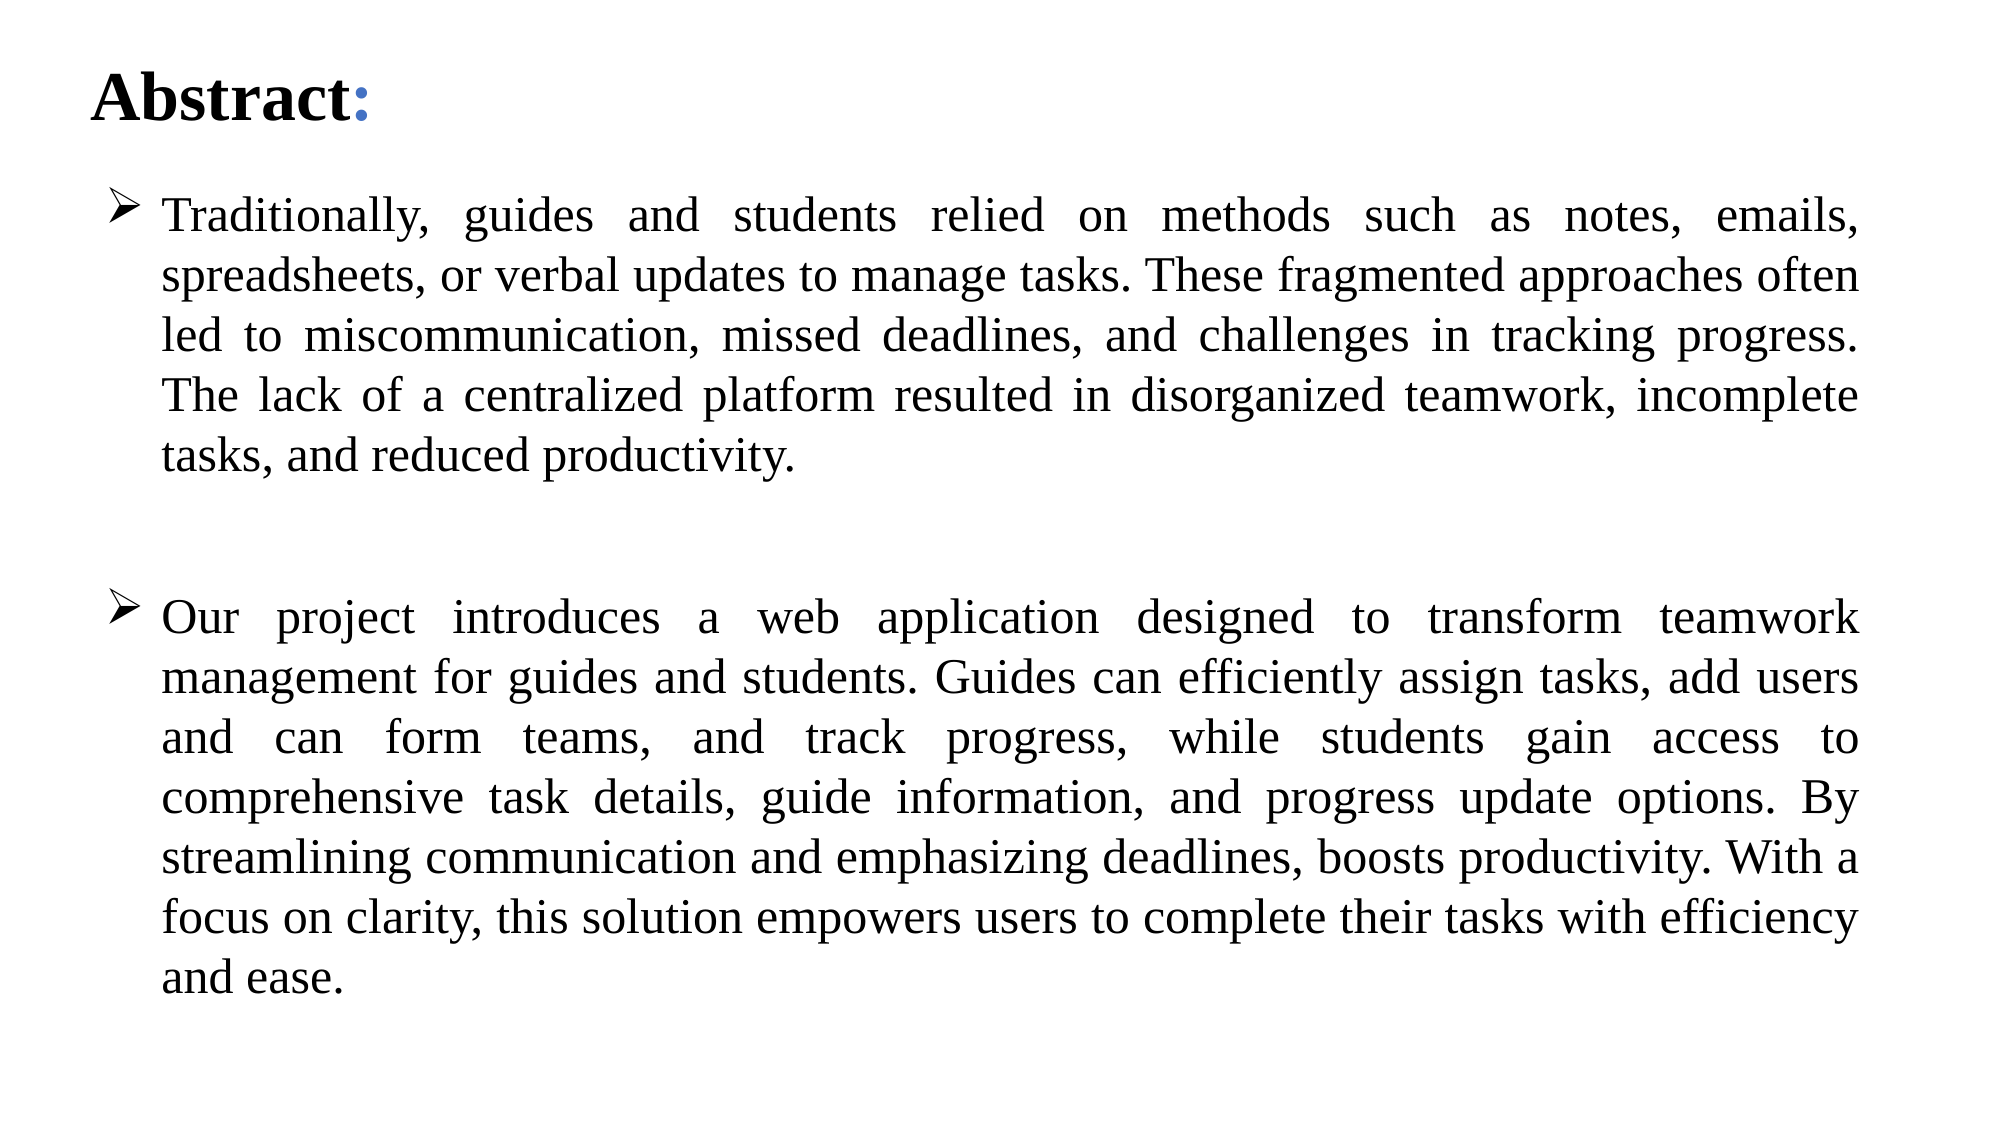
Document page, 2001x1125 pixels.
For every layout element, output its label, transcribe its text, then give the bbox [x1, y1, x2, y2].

subtitle Traditionally, guides and students relied on methods such as notes, emails, spreadsheets, or verbal updates to manage tasks. These fragmented approaches often led to miscommunication, missed deadlines, and challenges in tracking progress. The lack of a centralized platform resulted in disorganized teamwork, incomplete tasks, and reduced productivity. Our project introduces a web application designed to transform teamwork management for guides and students. Guides can efficiently assign tasks, add users and can form teams, and track progress, while students gain access to comprehensive task details, guide information, and progress update options. By streamlining communication and emphasizing deadlines, boosts productivity. With a focus on clarity, this solution empowers users to complete their tasks with efficiency and ease. [90, 173, 1876, 1000]
title Abstract: [0, 0, 491, 142]
